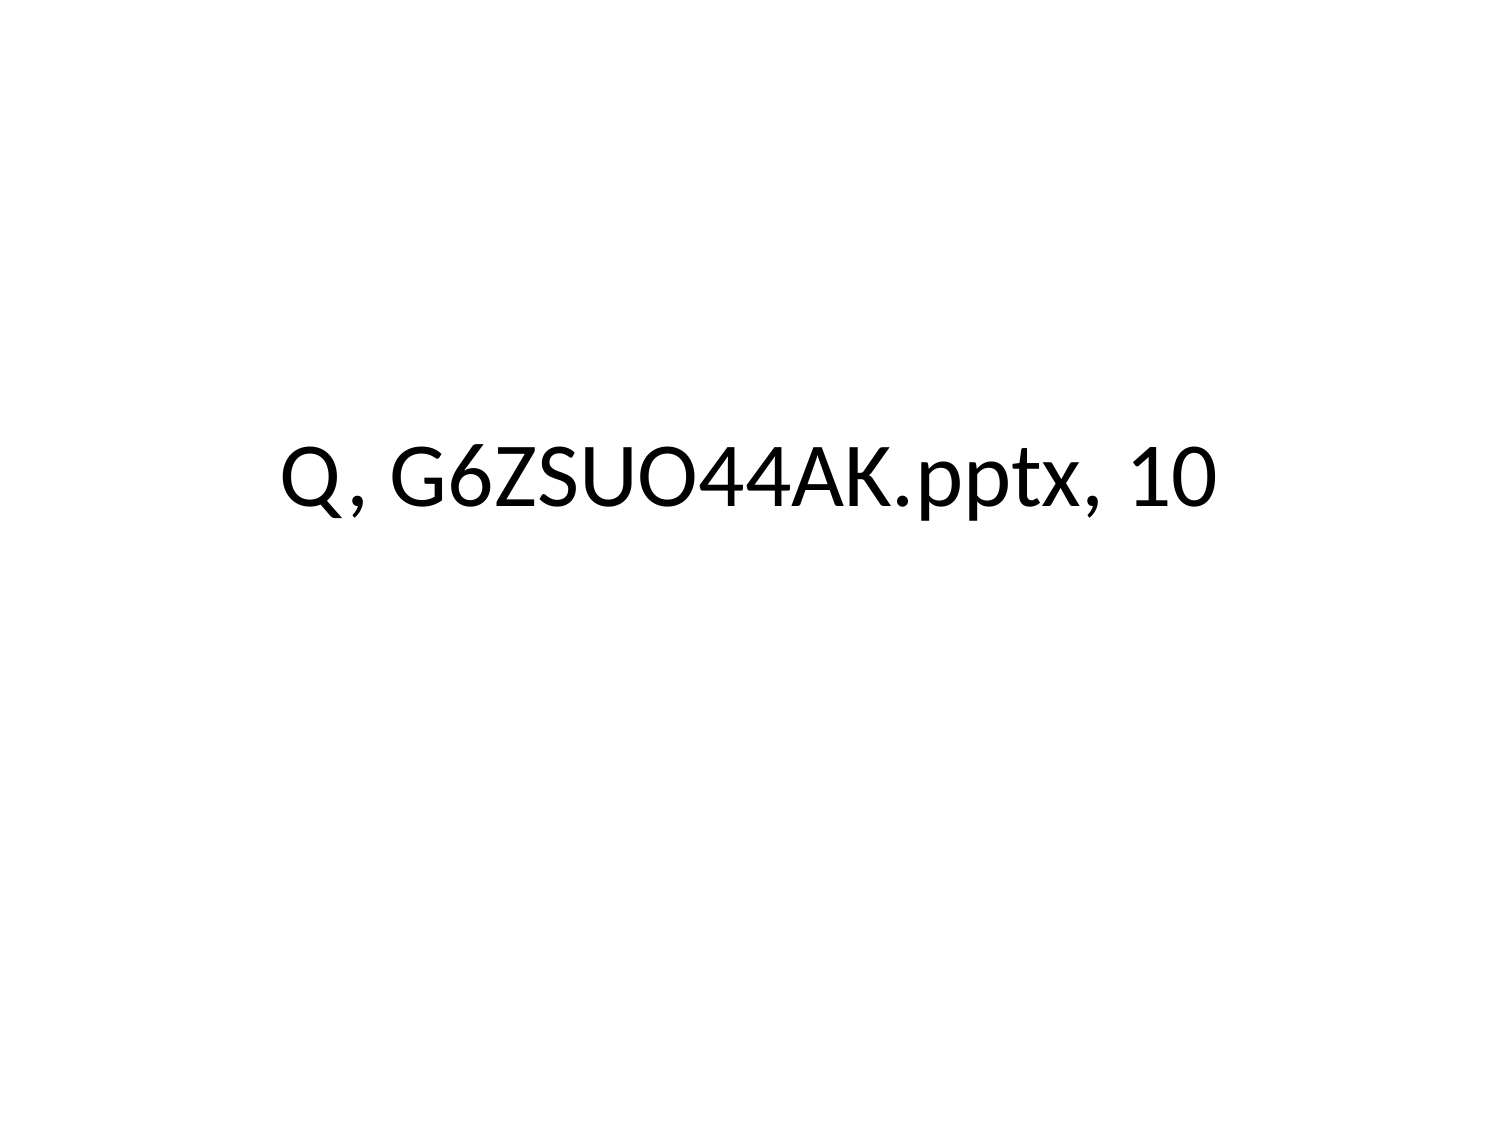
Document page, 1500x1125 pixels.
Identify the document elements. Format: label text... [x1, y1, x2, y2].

title Q, G6ZSUO44AK.pptx, 10 [112, 349, 1388, 591]
